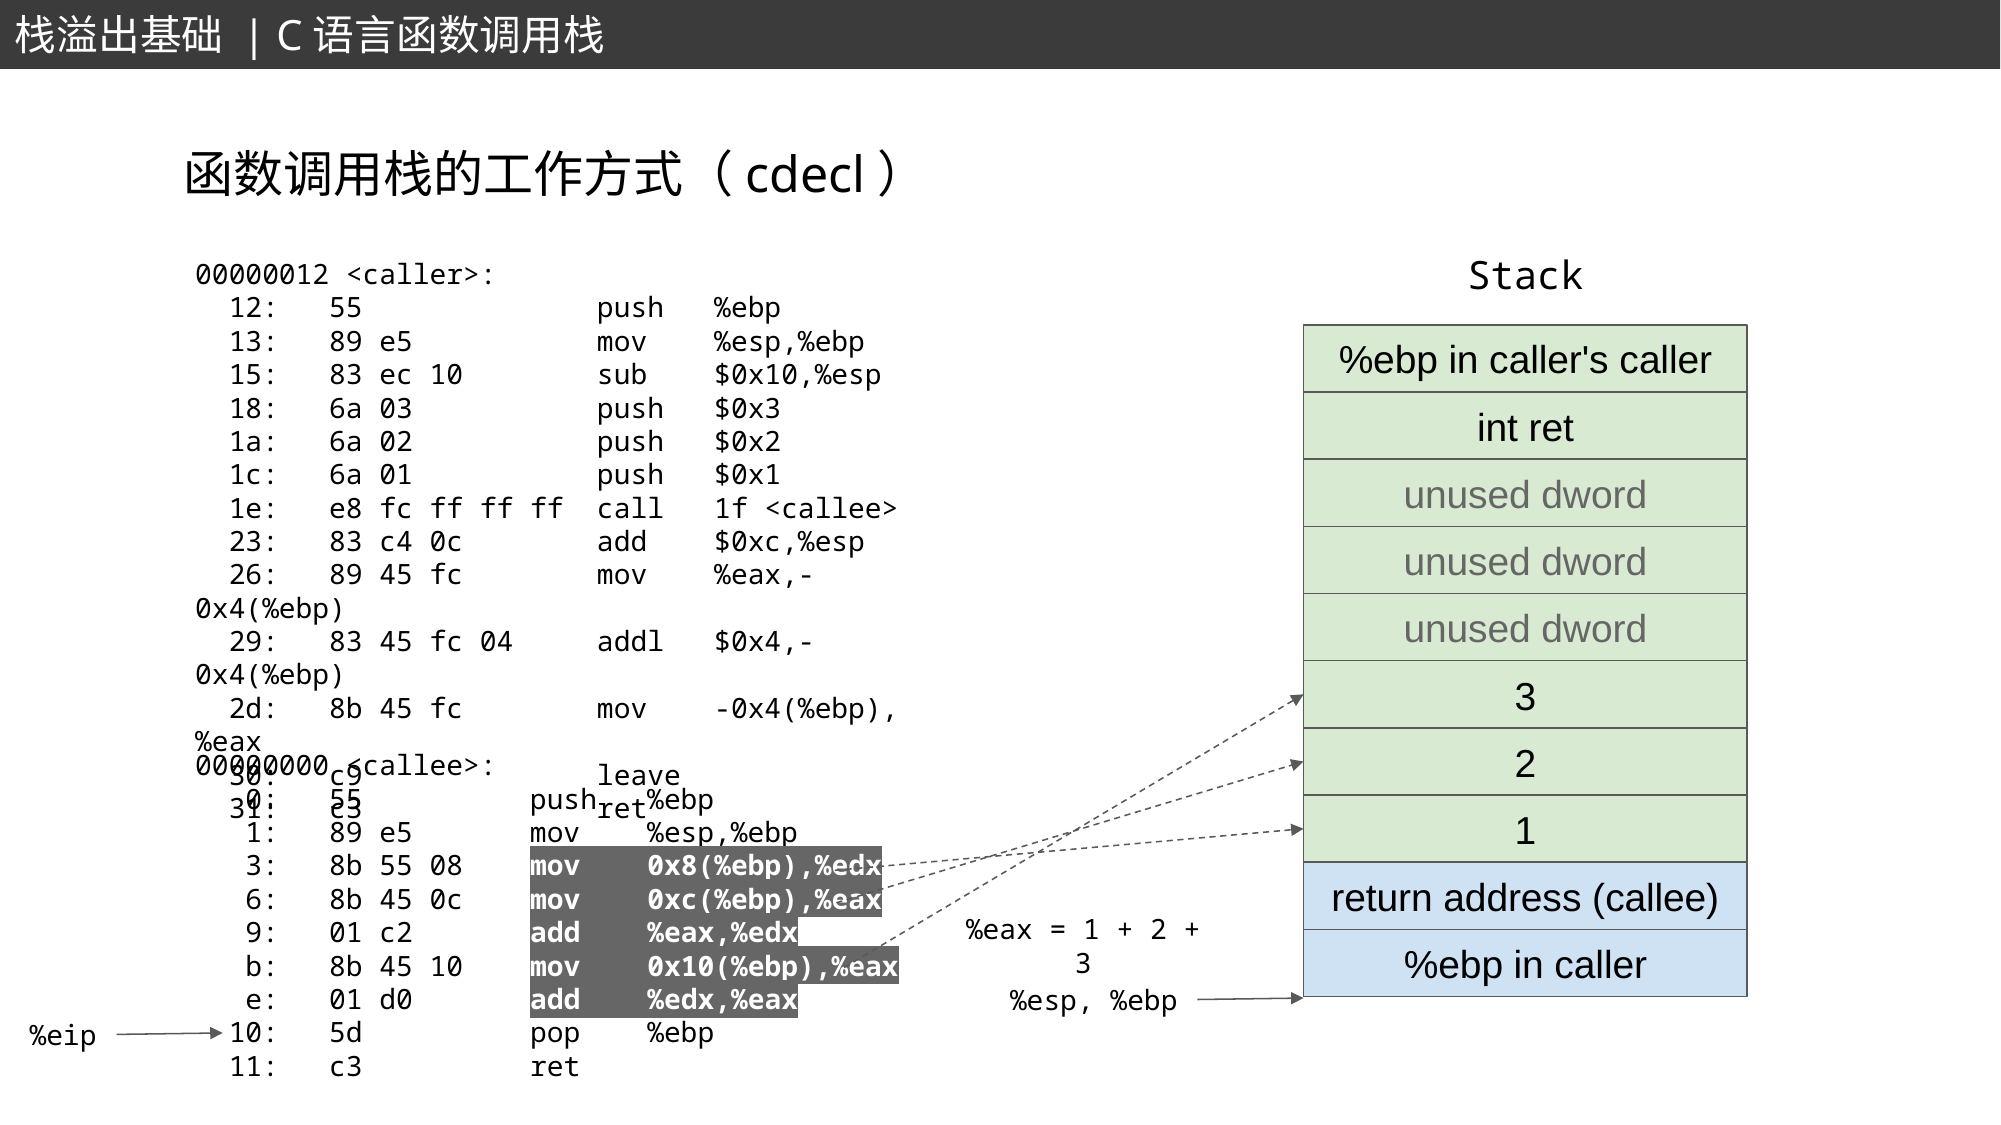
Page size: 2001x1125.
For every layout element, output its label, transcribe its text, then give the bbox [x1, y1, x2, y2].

text_box %ebp in caller's caller [1303, 324, 1748, 391]
text_box 函数调用栈的工作方式（cdecl） [168, 134, 943, 210]
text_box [950, 975, 1304, 1030]
text_box Stack [1419, 243, 1631, 304]
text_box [843, 694, 1304, 968]
text_box %ebp in caller [1308, 929, 1748, 997]
text_box unused dword [1303, 526, 1748, 593]
text_box 2 [1309, 727, 1748, 795]
text_box unused dword [1303, 459, 1748, 526]
text_box 00000012 <caller>: 12: 55 push %ebp 13: 89 e5 mov %esp,%ebp 15: 83 ec 10 sub $0x10,%esp 18: 6a 03 push $0x3 1a: 6a 02 push $0x2 1c: 6a 01 push $0x1 1e: e8 fc ff ff ff call 1f <callee> 23: 83 c4 0c add $0xc,%esp 26: 89 45 fc mov %eax,-0x4(%ebp) 29: 83 45 fc 04 addl $0x4,-0x4(%ebp) 2d: 8b 45 fc mov -0x4(%ebp),%eax 30: c9 leave 31: c3 ret [175, 236, 949, 749]
text_box 3 [1303, 660, 1748, 727]
text_box 1 [1309, 795, 1748, 862]
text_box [0, 1004, 223, 1065]
text_box return address (callee) [1309, 862, 1748, 929]
text_box int ret [1303, 391, 1748, 459]
text_box 栈溢出基础 | C语言函数调用栈 [0, 1, 925, 67]
text_box unused dword [1303, 593, 1748, 660]
text_box 00000000 <callee>: 0: 55 push %ebp 1: 89 e5 mov %esp,%ebp 3: 8b 55 08 mov 0x8(%ebp),%edx 6: 8b 45 0c mov 0xc(%ebp),%eax 9: 01 c2 add %eax,%edx b: 8b 45 10 mov 0x10(%ebp),%eax e: 01 d0 add %edx,%eax 10: 5d pop %ebp 11: c3 ret [175, 749, 949, 1099]
